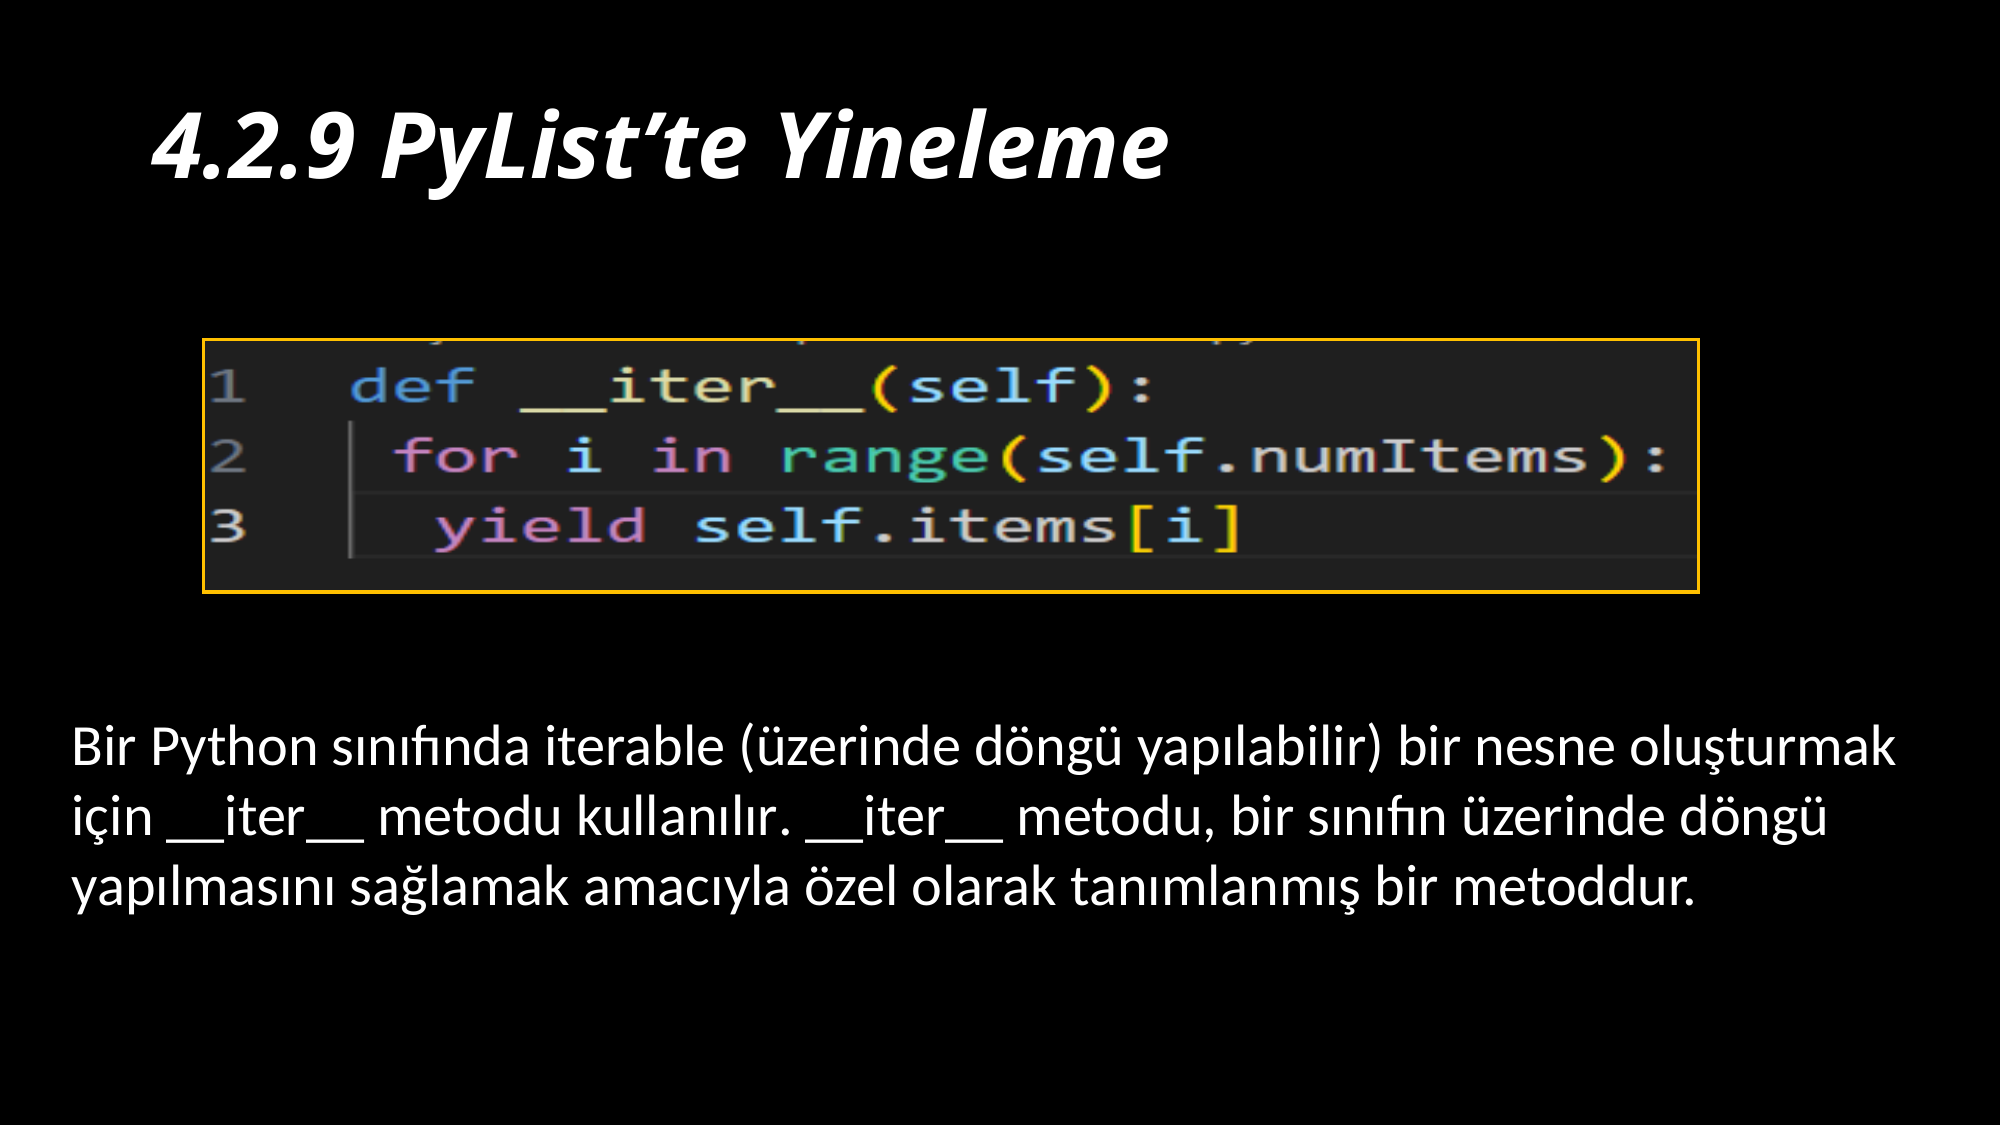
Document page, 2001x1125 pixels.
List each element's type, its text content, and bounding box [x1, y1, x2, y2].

title 4.2.9 PyList’te Yineleme [137, 39, 1863, 258]
text_box Bir Python sınıfında iterable (üzerinde döngü yapılabilir) bir nesne oluşturmak için __iter__ metodu kullanılır. __iter__ metodu, bir sınıfın üzerinde döngü yapılmasını sağlamak amacıyla özel olarak tanımlanmış bir metoddur. [57, 700, 1919, 921]
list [203, 339, 1699, 593]
